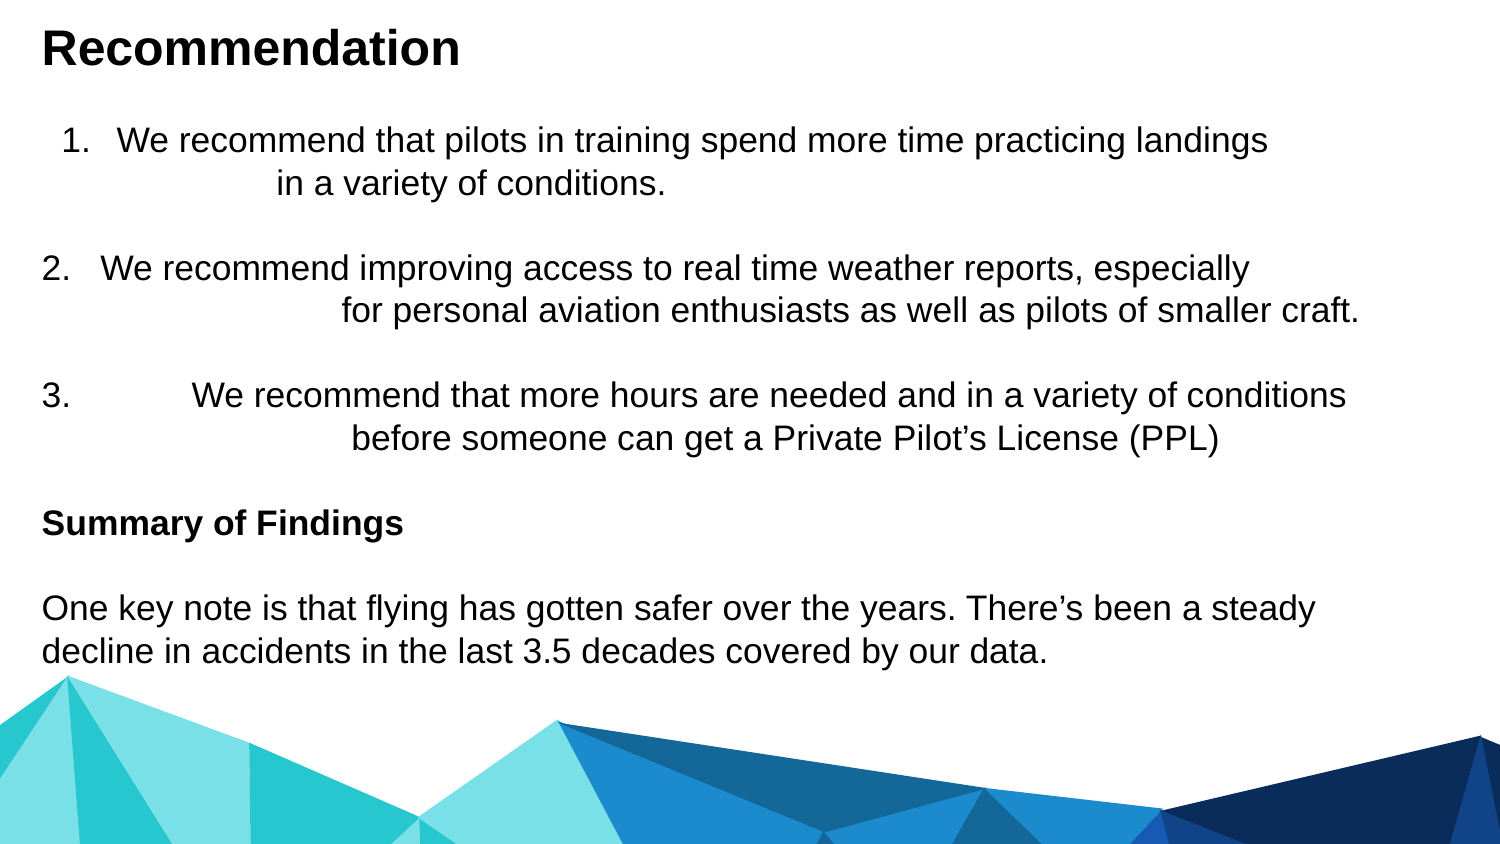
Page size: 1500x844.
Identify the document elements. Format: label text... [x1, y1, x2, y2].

text_box Recommendation We recommend that pilots in training spend more time practicing landings in a variety of conditions. 2. We recommend improving access to real time weather reports, especially for personal aviation enthusiasts as well as pilots of smaller craft. 3. We recommend that more hours are needed and in a variety of conditions before someone can get a Private Pilot’s License (PPL) Summary of Findings One key note is that flying has gotten safer over the years. There’s been a steady decline in accidents in the last 3.5 decades covered by our data. [26, 0, 1427, 844]
